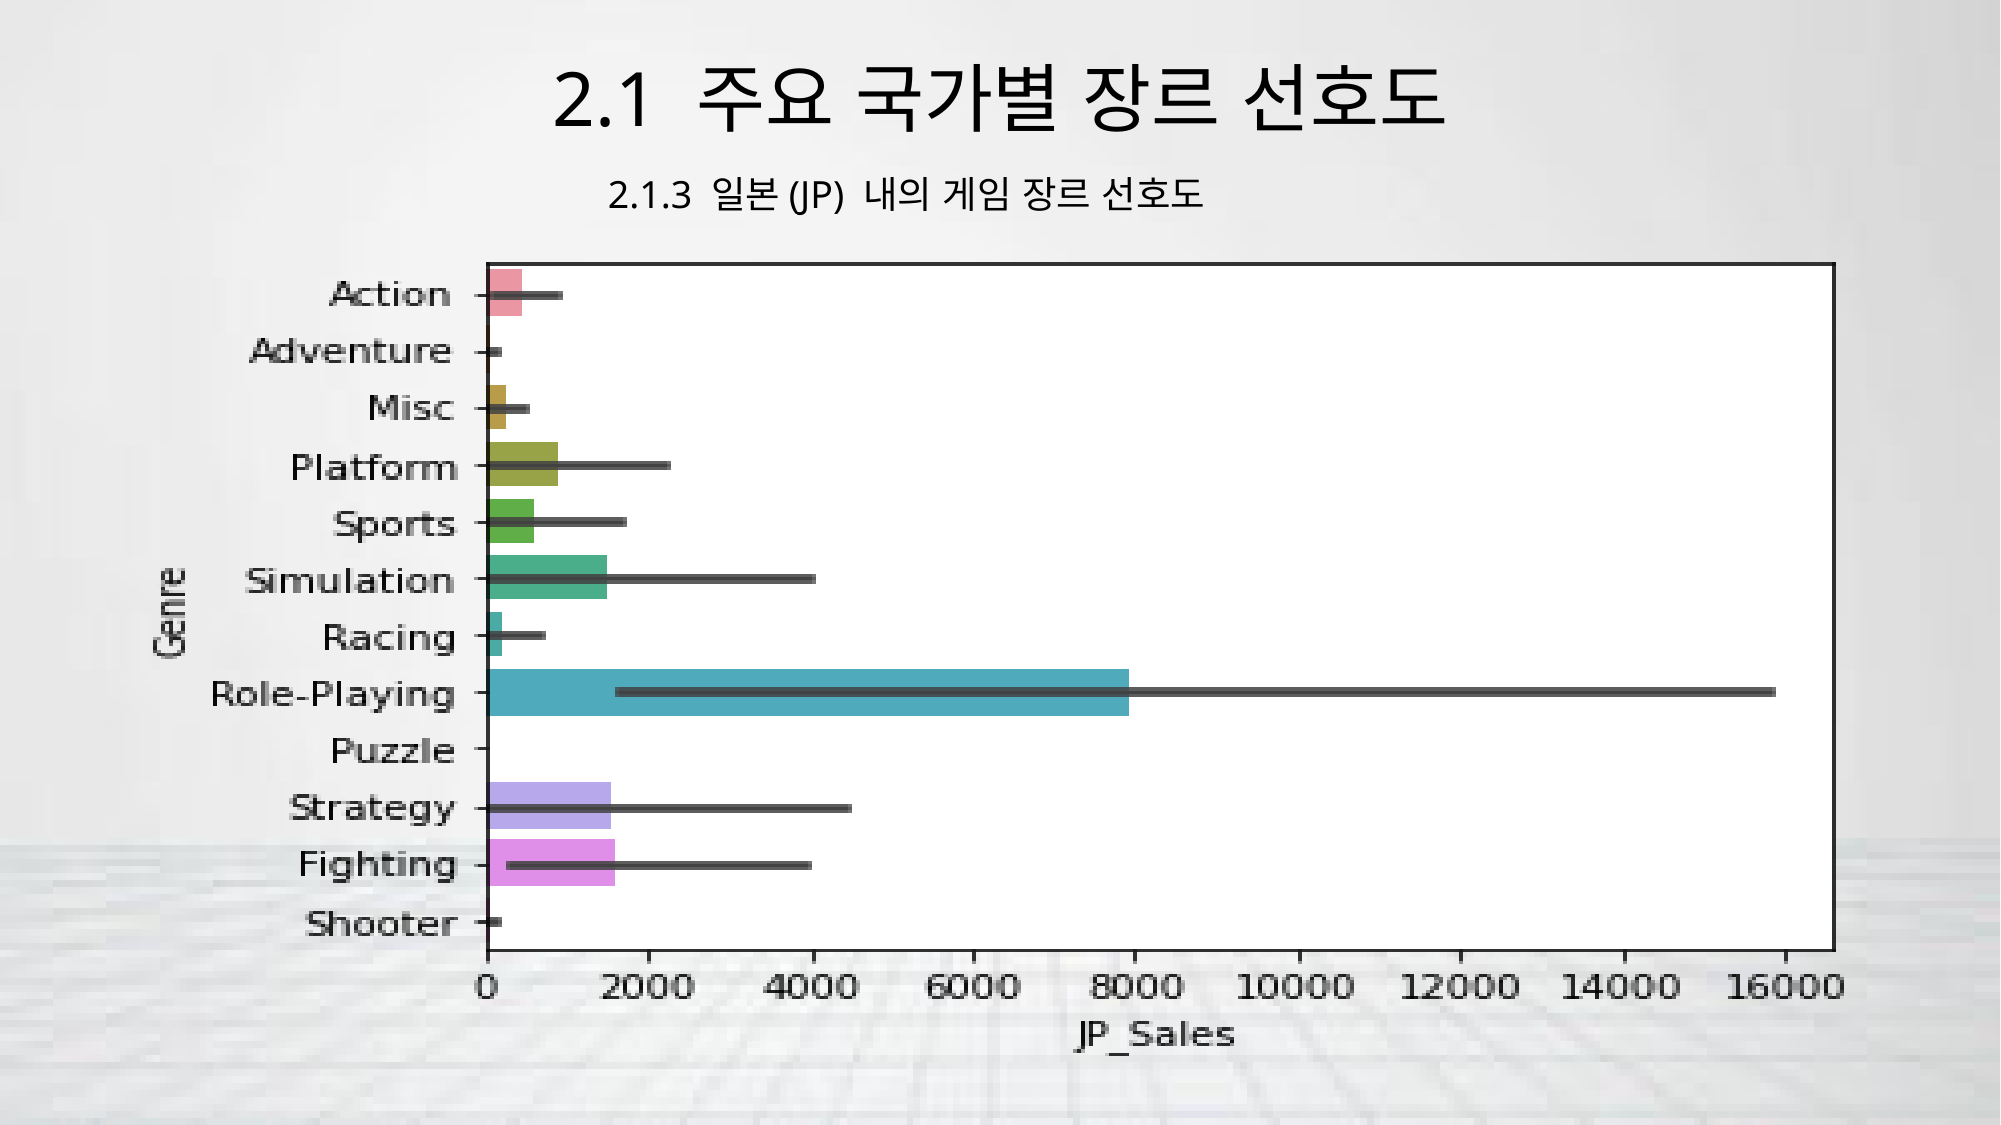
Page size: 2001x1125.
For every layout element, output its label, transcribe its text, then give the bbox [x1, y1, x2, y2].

title 2.1 주요 국가별 장르 선호도 [307, 42, 1695, 164]
picture [0, 0, 2001, 1125]
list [125, 244, 1877, 1072]
text_box 2.1.3 일본(JP) 내의 게임 장르 선호도 [593, 162, 1410, 224]
